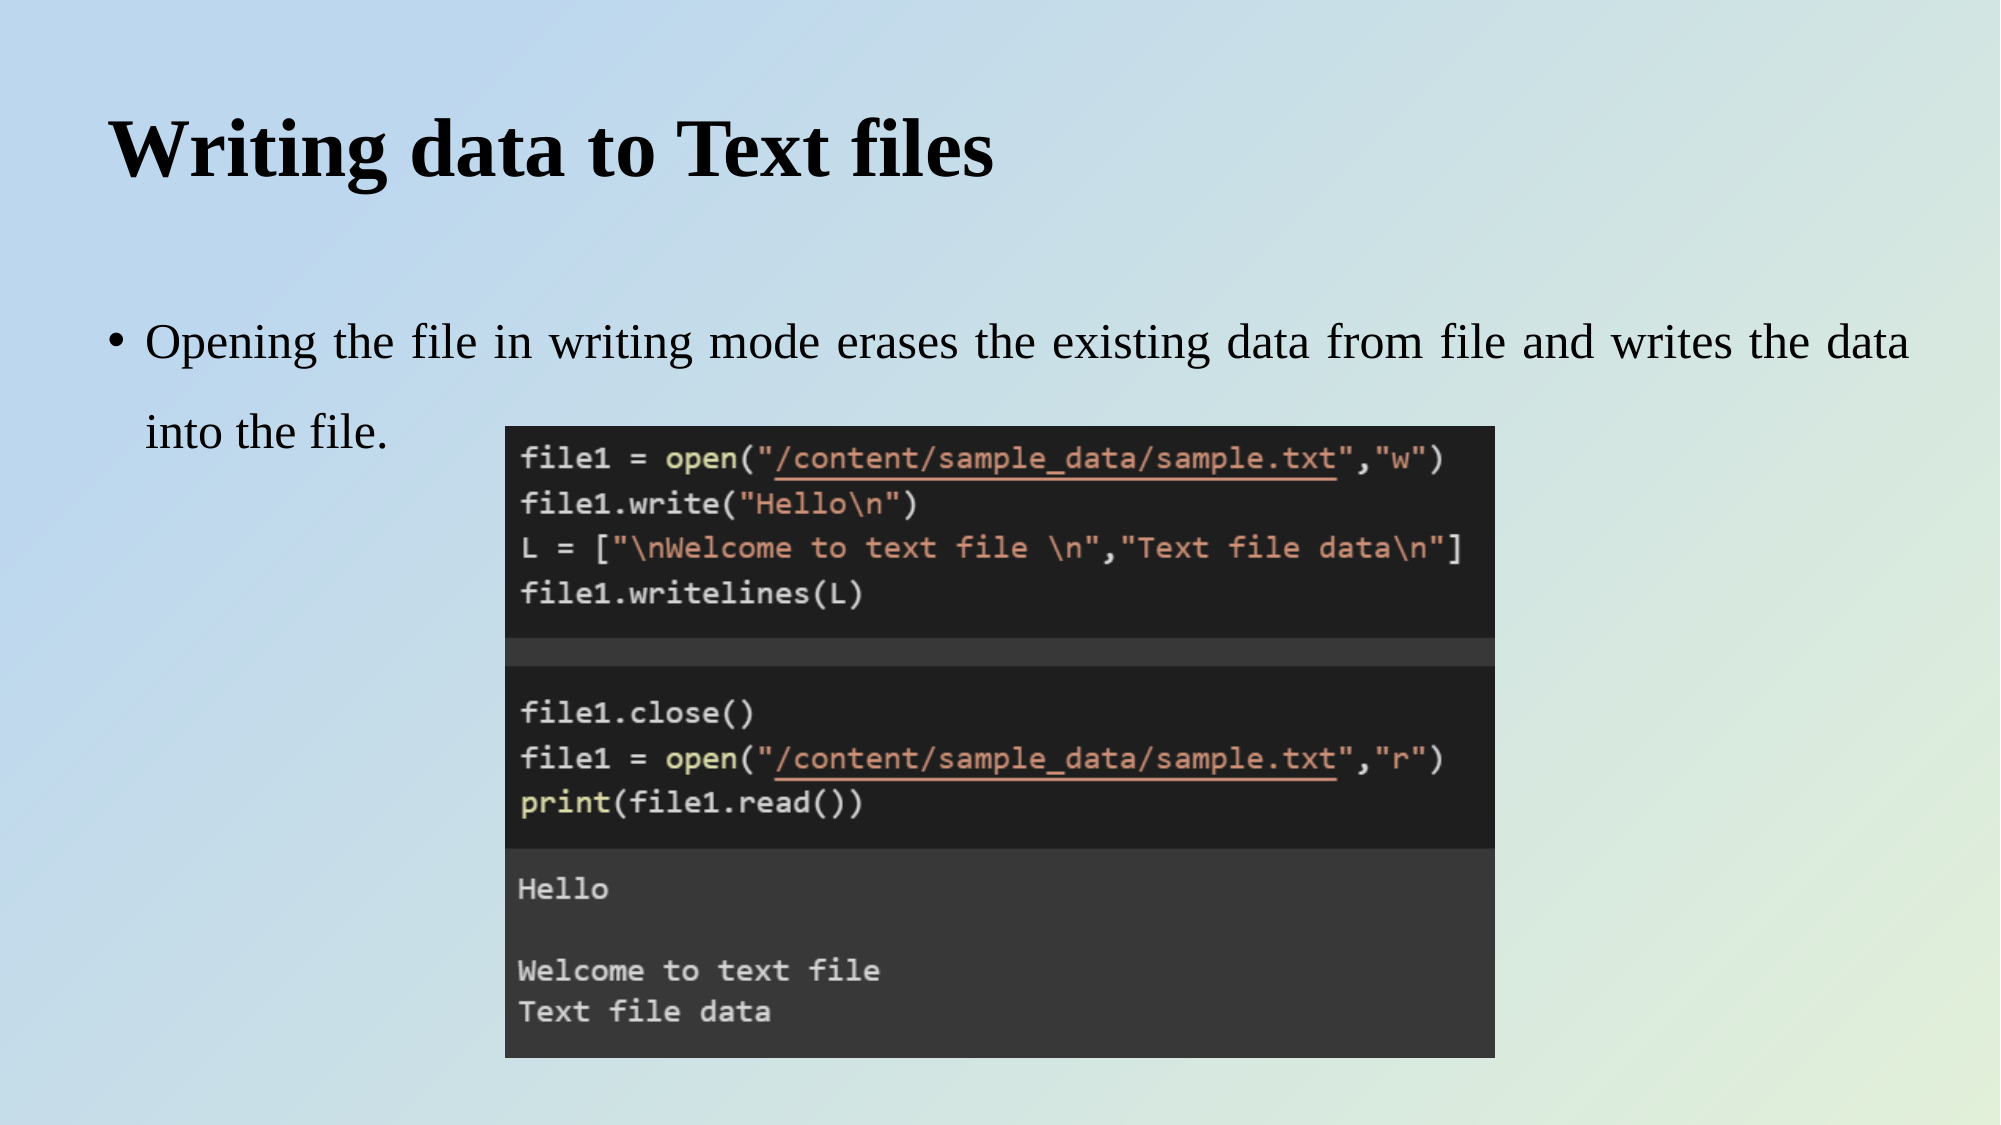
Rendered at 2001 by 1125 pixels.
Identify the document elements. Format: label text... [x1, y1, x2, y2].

list Opening the file in writing mode erases the existing data from file and writes the data into the file. [92, 271, 1927, 1058]
title Writing data to Text files [92, 40, 1818, 259]
picture [505, 426, 1495, 1058]
